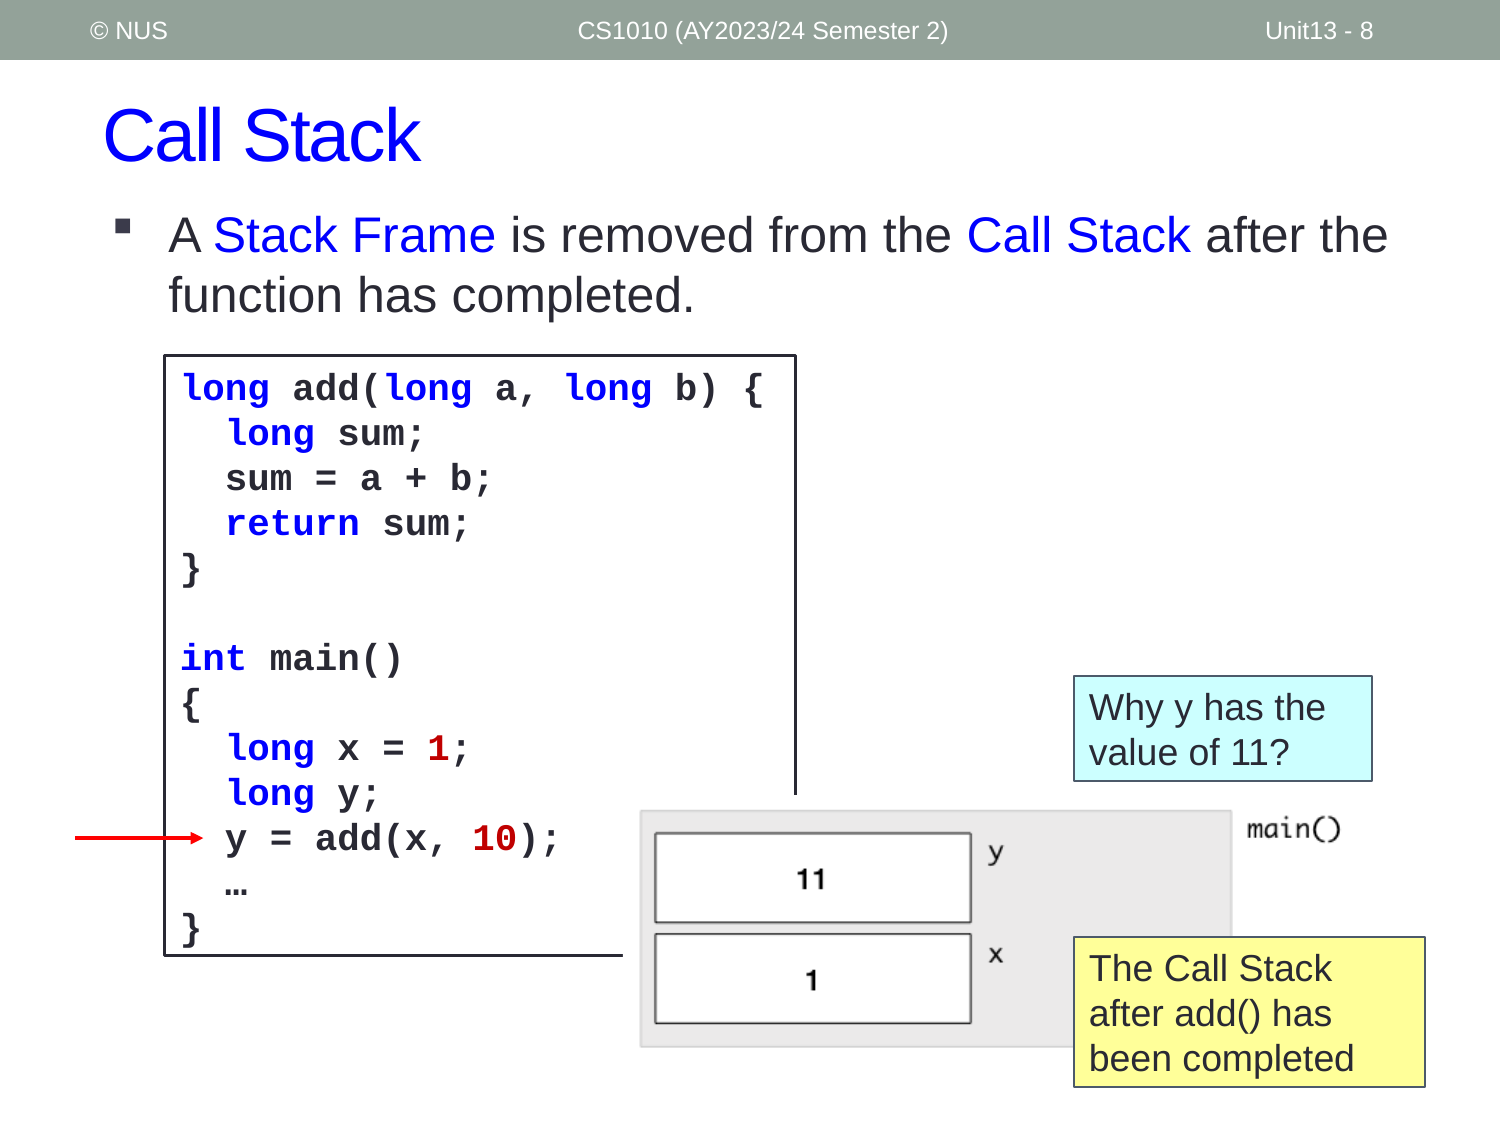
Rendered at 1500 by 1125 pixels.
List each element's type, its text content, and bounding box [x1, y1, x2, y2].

footer CS1010 (AY2023/24 Semester 2) [562, 3, 1238, 57]
text_box long add(long a, long b) { long sum; sum = a + b; return sum; } int main() { long x = 1; long y; y = add(x, 10); … } [163, 354, 798, 958]
slide_number Unit13 - 8 [1250, 3, 1425, 57]
picture [622, 794, 1351, 1064]
text_box The Call Stack after add() has been completed [1072, 935, 1427, 1089]
slide_number © NUS [75, 3, 550, 57]
text_box Why y has the value of 11? [1072, 674, 1375, 783]
title Call Stack [87, 62, 1463, 200]
list A Stack Frame is removed from the Call Stack after the function has completed. [96, 194, 1457, 1089]
